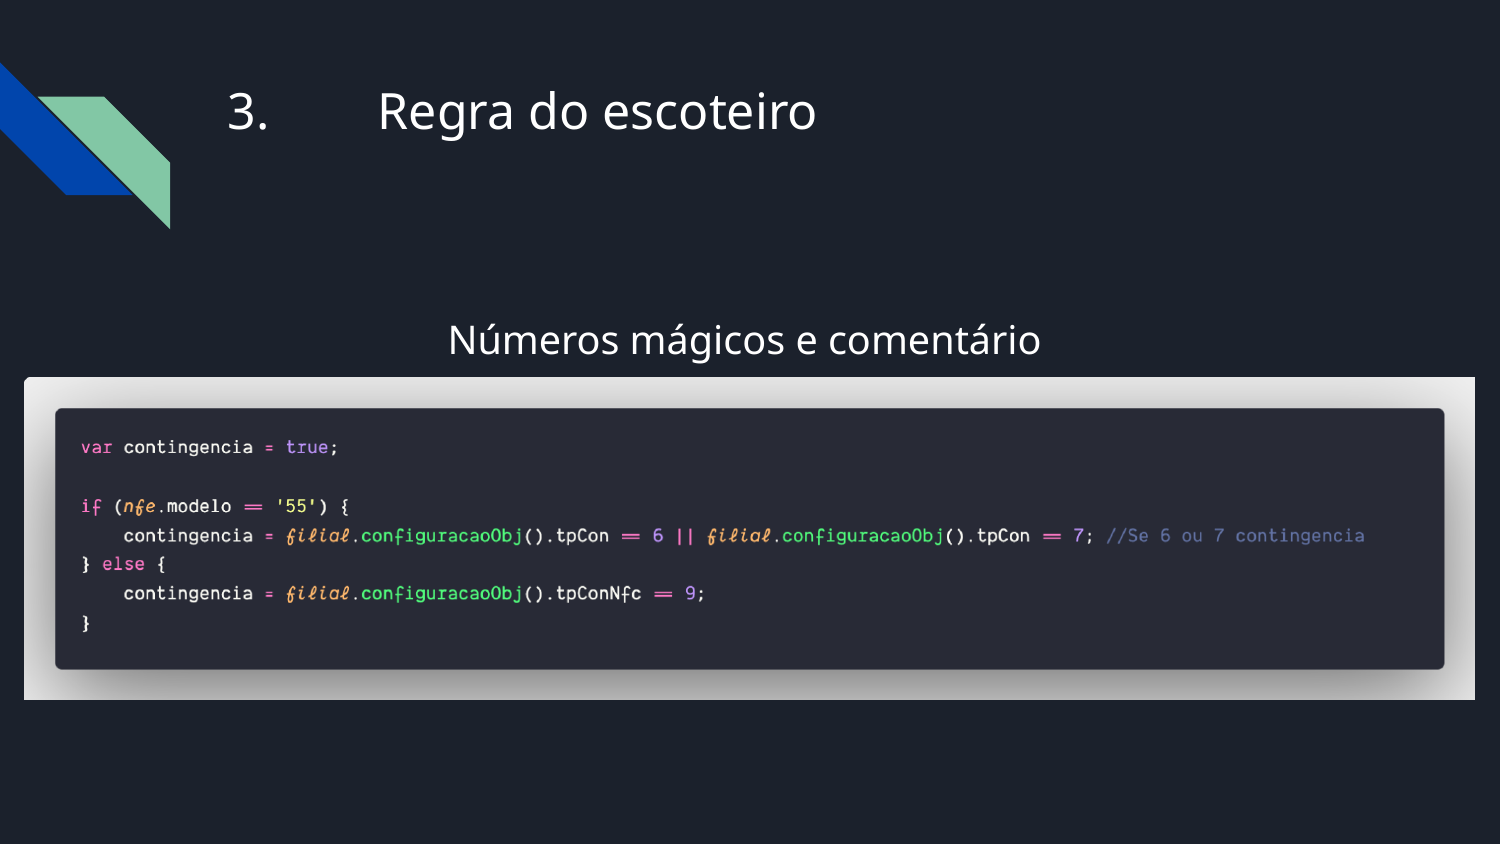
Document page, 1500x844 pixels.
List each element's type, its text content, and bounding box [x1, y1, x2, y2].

title 3. Regra do escoteiro [212, 64, 1368, 215]
picture [24, 376, 1476, 700]
text_box Números mágicos e comentário [0, 299, 1500, 378]
